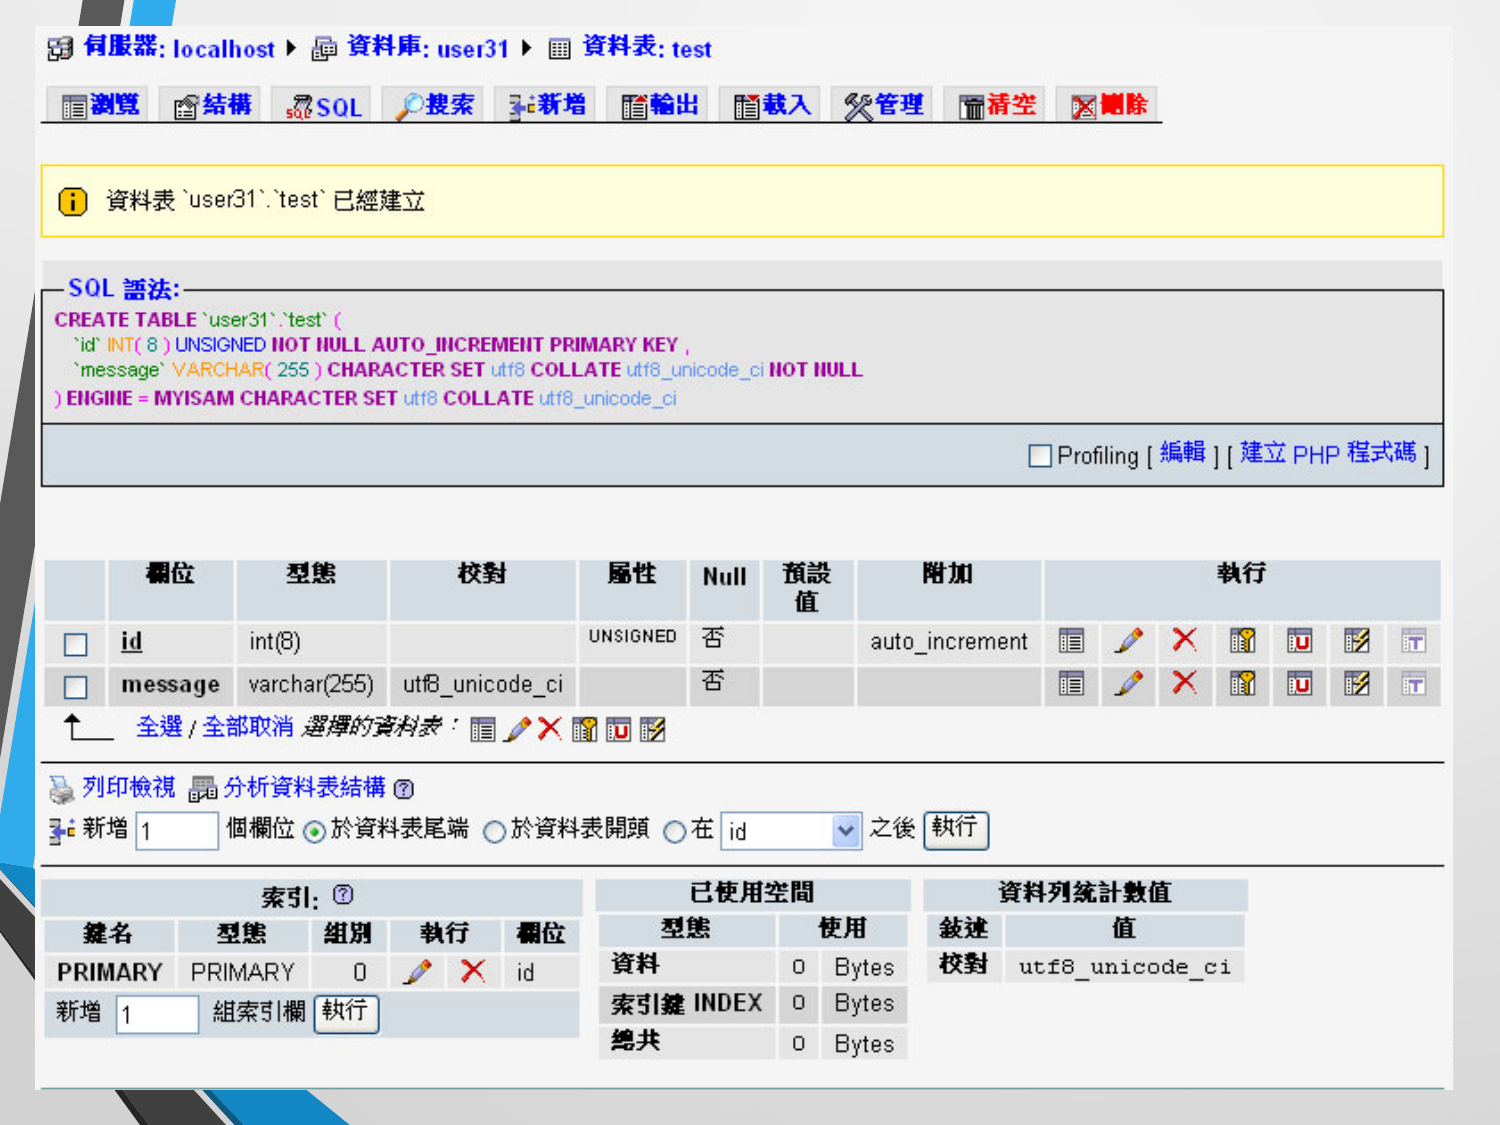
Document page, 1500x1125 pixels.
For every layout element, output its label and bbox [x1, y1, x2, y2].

picture [34, 26, 1454, 1091]
